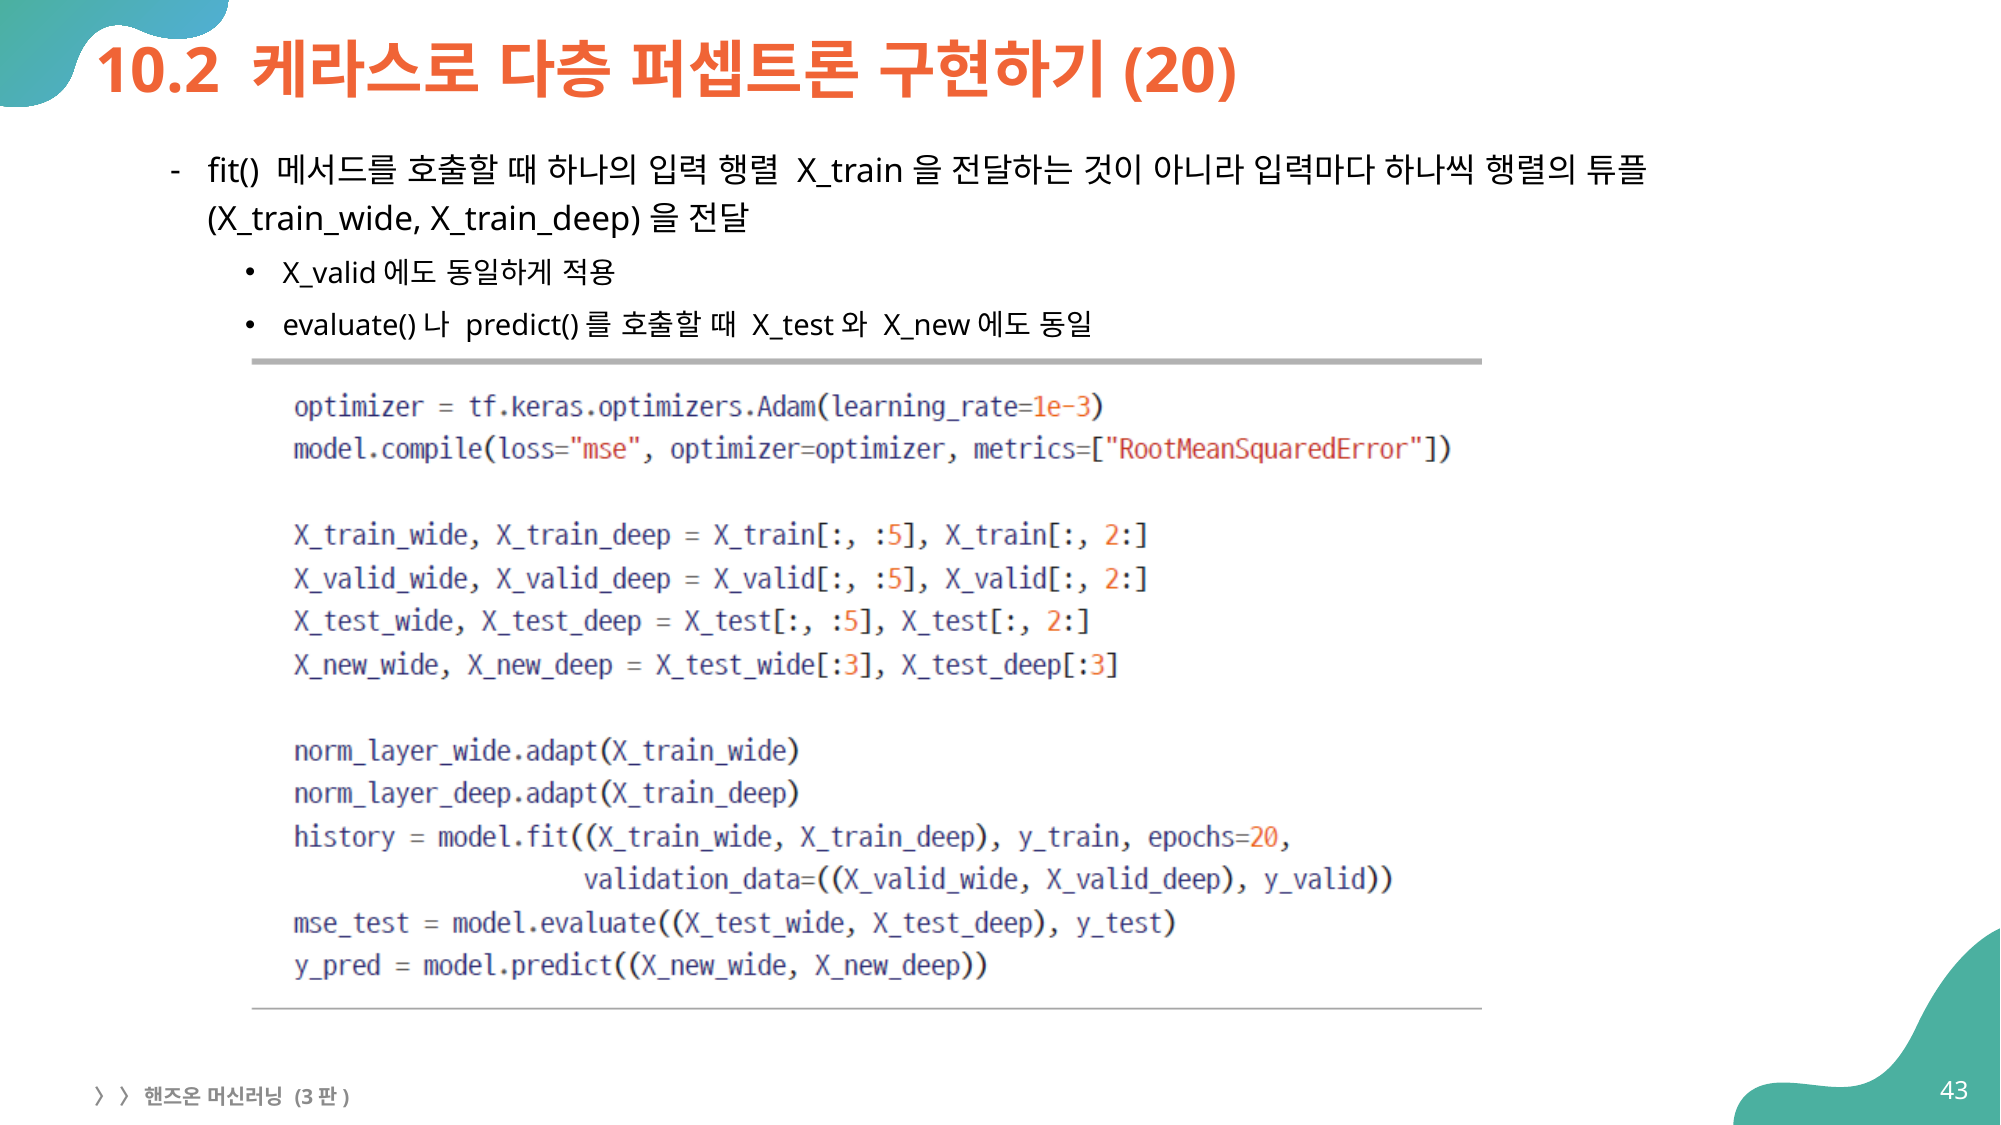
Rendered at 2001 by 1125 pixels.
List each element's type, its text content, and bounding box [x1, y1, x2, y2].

footer 〉 〉 핸즈온 머신러닝 (3판) [79, 1078, 755, 1114]
title 10.2 케라스로 다층 퍼셉트론 구현하기(20) [79, 17, 1931, 128]
list fit() 메서드를 호출할 때 하나의 입력 행렬 X_train을 전달하는 것이 아니라 입력마다 하나씩 행렬의 튜플 (X_train_wide, X_train_deep)을 전달 X_valid에도 동일하게 적용 evaluate()나 predict()를 호출할 때 X_test와 X_new에도 동일 [79, 133, 1892, 1035]
slide_number 43 [1917, 1061, 1984, 1122]
picture [249, 354, 1482, 1016]
